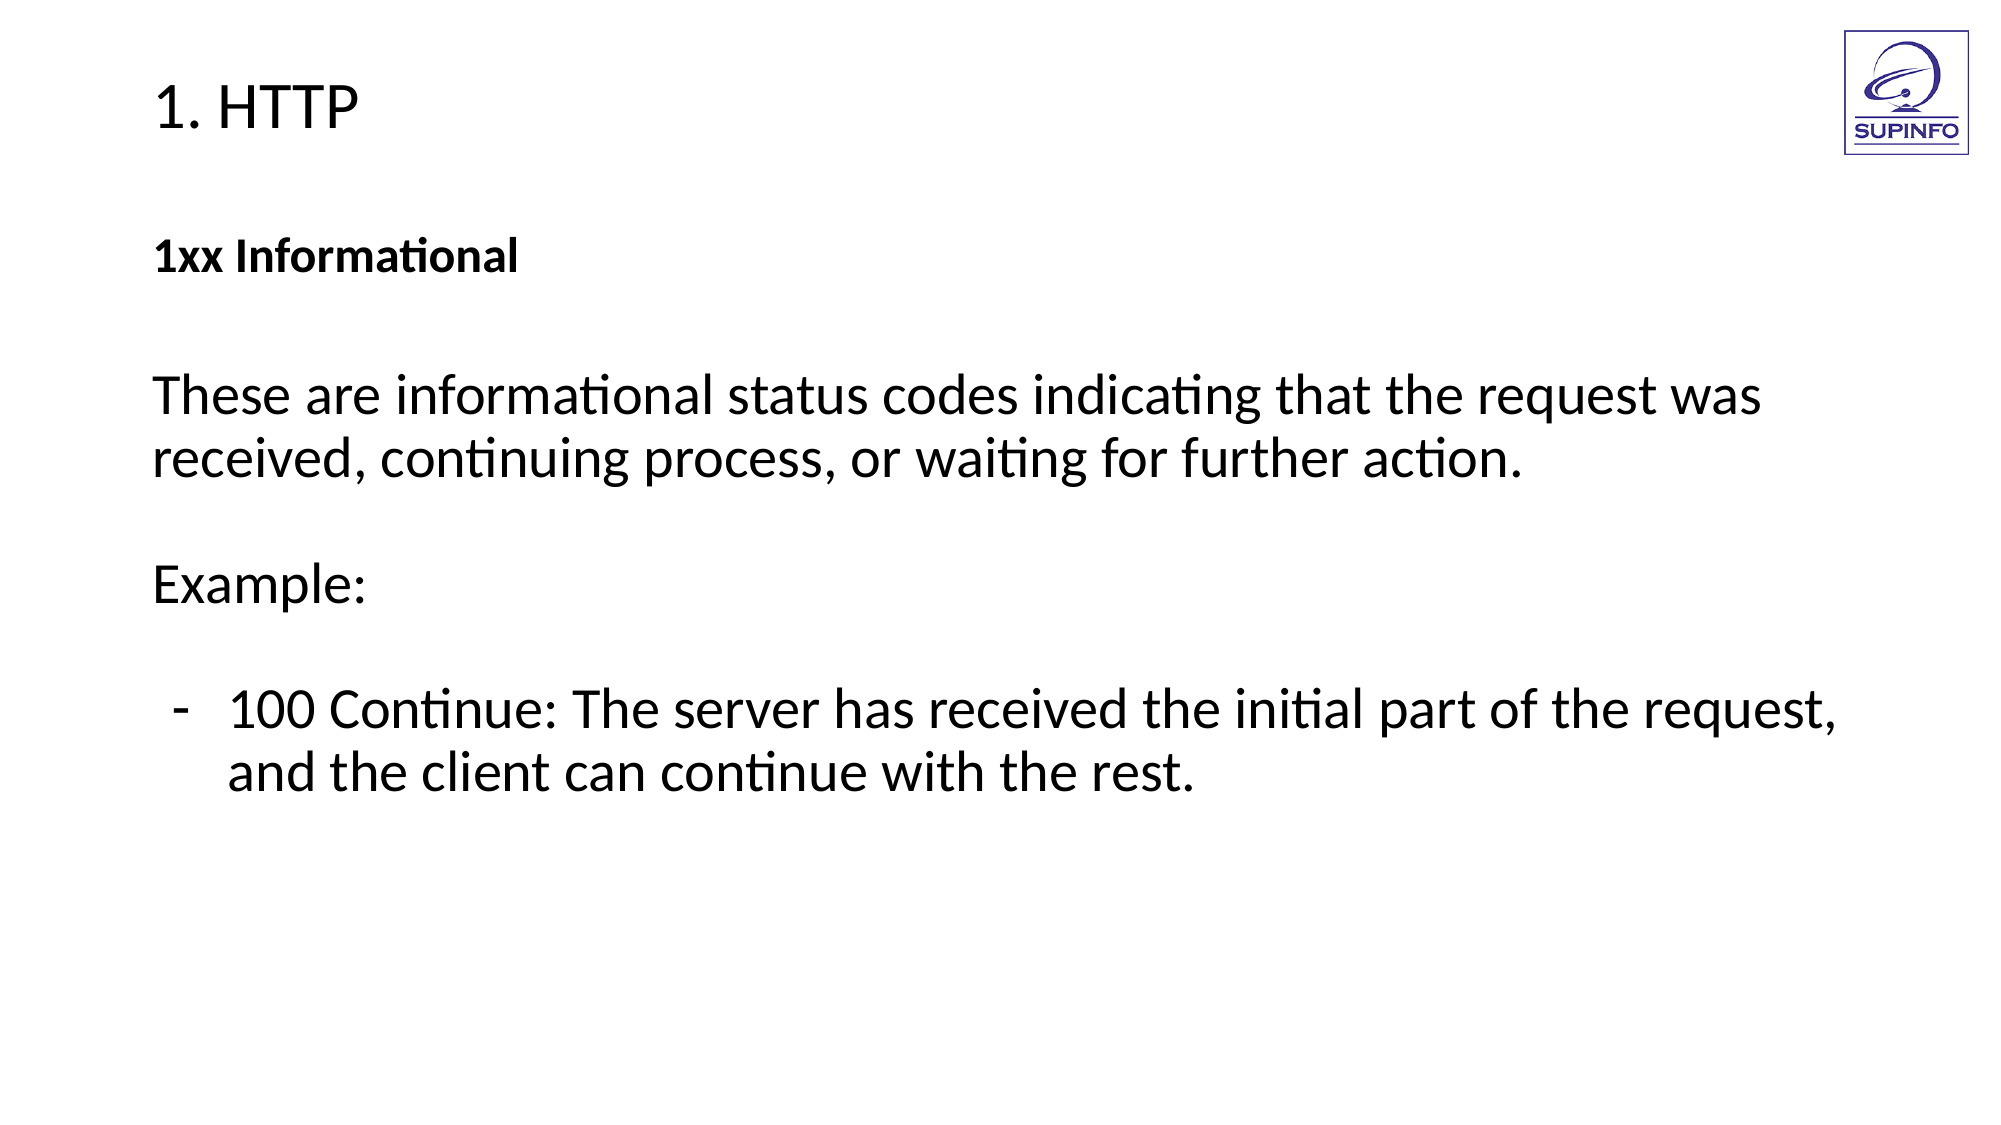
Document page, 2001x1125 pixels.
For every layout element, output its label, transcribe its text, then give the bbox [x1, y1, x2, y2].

list 1. HTTP [137, 63, 1862, 157]
list These are informational status codes indicating that the request was received, continuing process, or waiting for further action. Example: 100 Continue: The server has received the initial part of the request, and the client can continue with the rest. [137, 357, 1863, 1014]
picture [1844, 30, 1969, 155]
list 1xx Informational [137, 221, 1851, 875]
